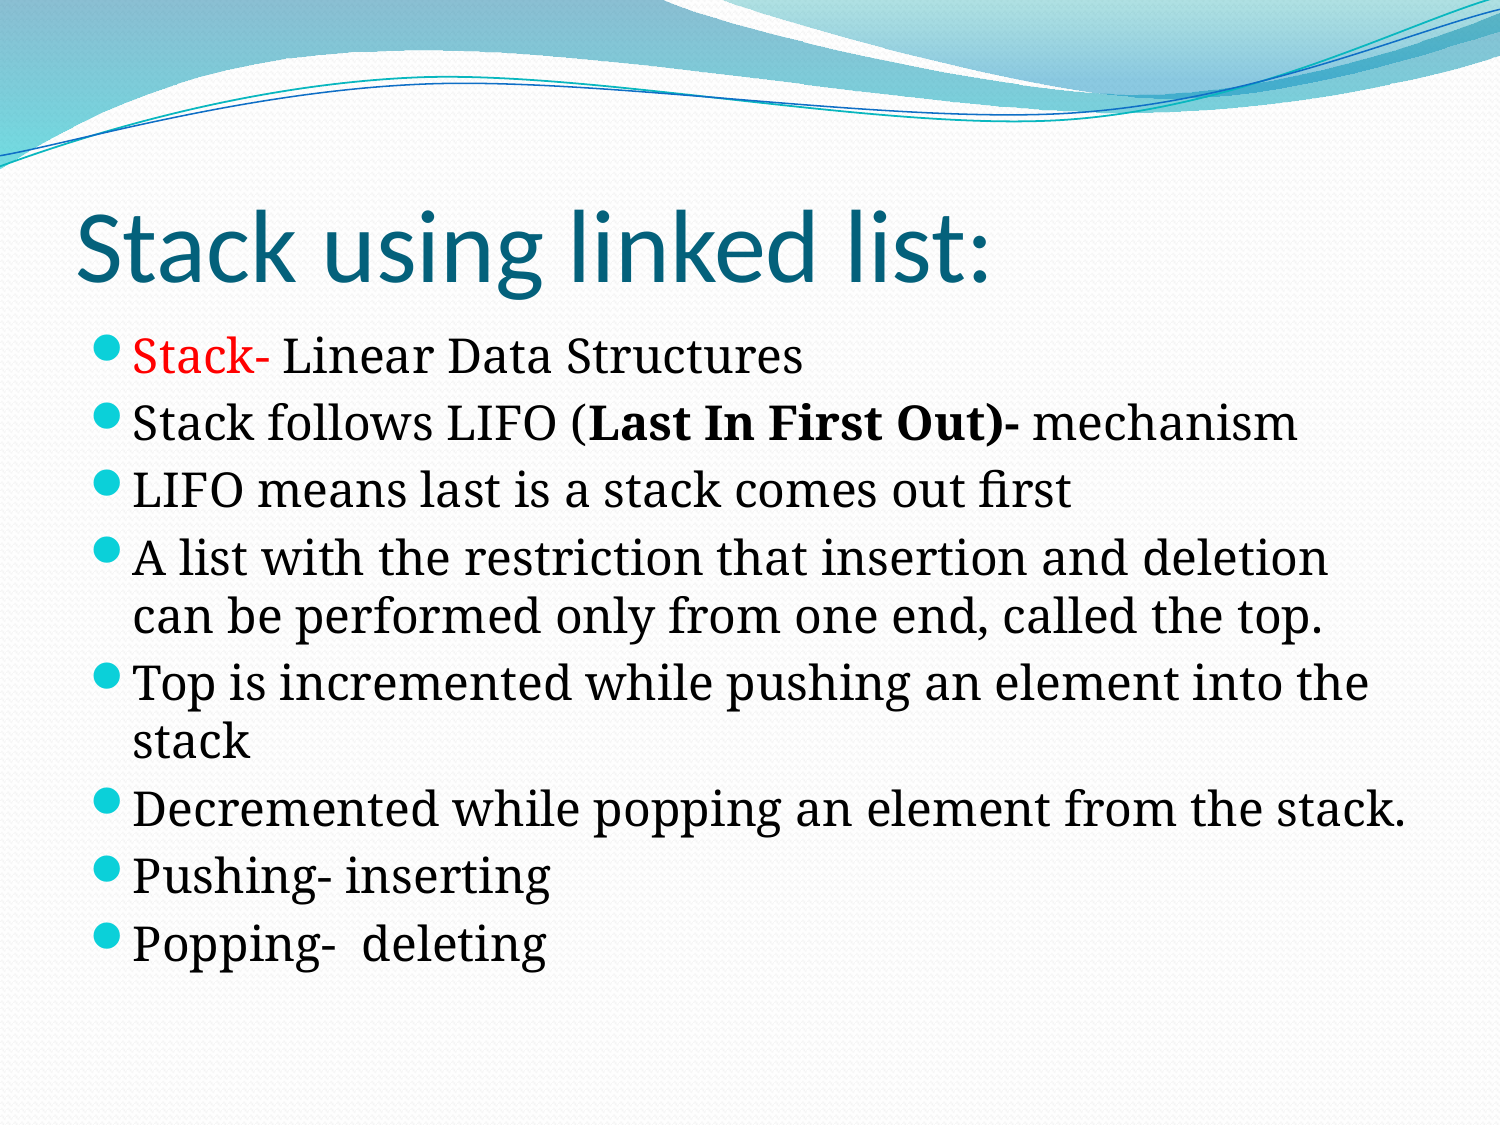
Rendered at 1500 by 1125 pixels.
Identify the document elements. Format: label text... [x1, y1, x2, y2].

list Stack- Linear Data Structures Stack follows LIFO (Last In First Out)- mechanism LIFO means last is a stack comes out first A list with the restriction that insertion and deletion can be performed only from one end, called the top. Top is incremented while pushing an element into the stack Decremented while popping an element from the stack. Pushing- inserting Popping- deleting [75, 317, 1425, 1038]
title Stack using linked list: [75, 115, 1425, 303]
